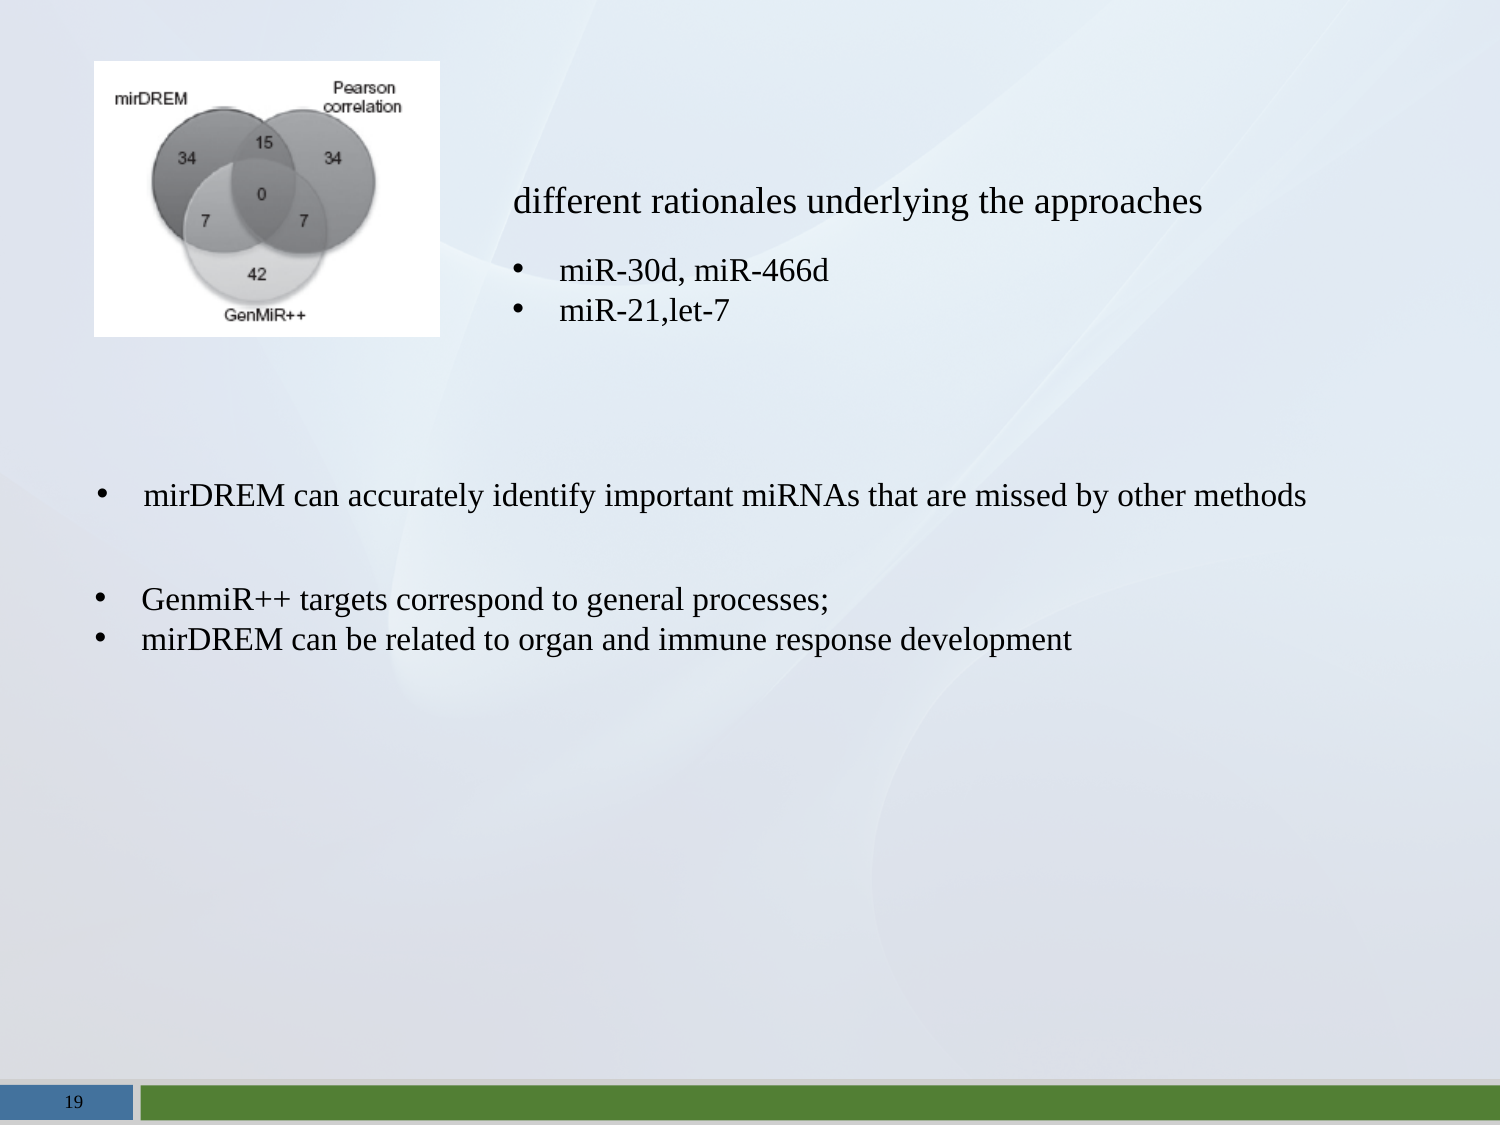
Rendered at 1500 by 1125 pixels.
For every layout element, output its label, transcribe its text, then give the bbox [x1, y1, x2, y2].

text_box miR-30d, miR-466d miR-21,let-7 [497, 240, 845, 335]
text_box mirDREM can accurately identify important miRNAs that are missed by other methods [81, 465, 1324, 521]
text_box GenmiR++ targets correspond to general processes; mirDREM can be related to organ and immune response development [79, 570, 1089, 665]
picture [94, 61, 440, 337]
text_box different rationales underlying the approaches [498, 168, 1219, 229]
